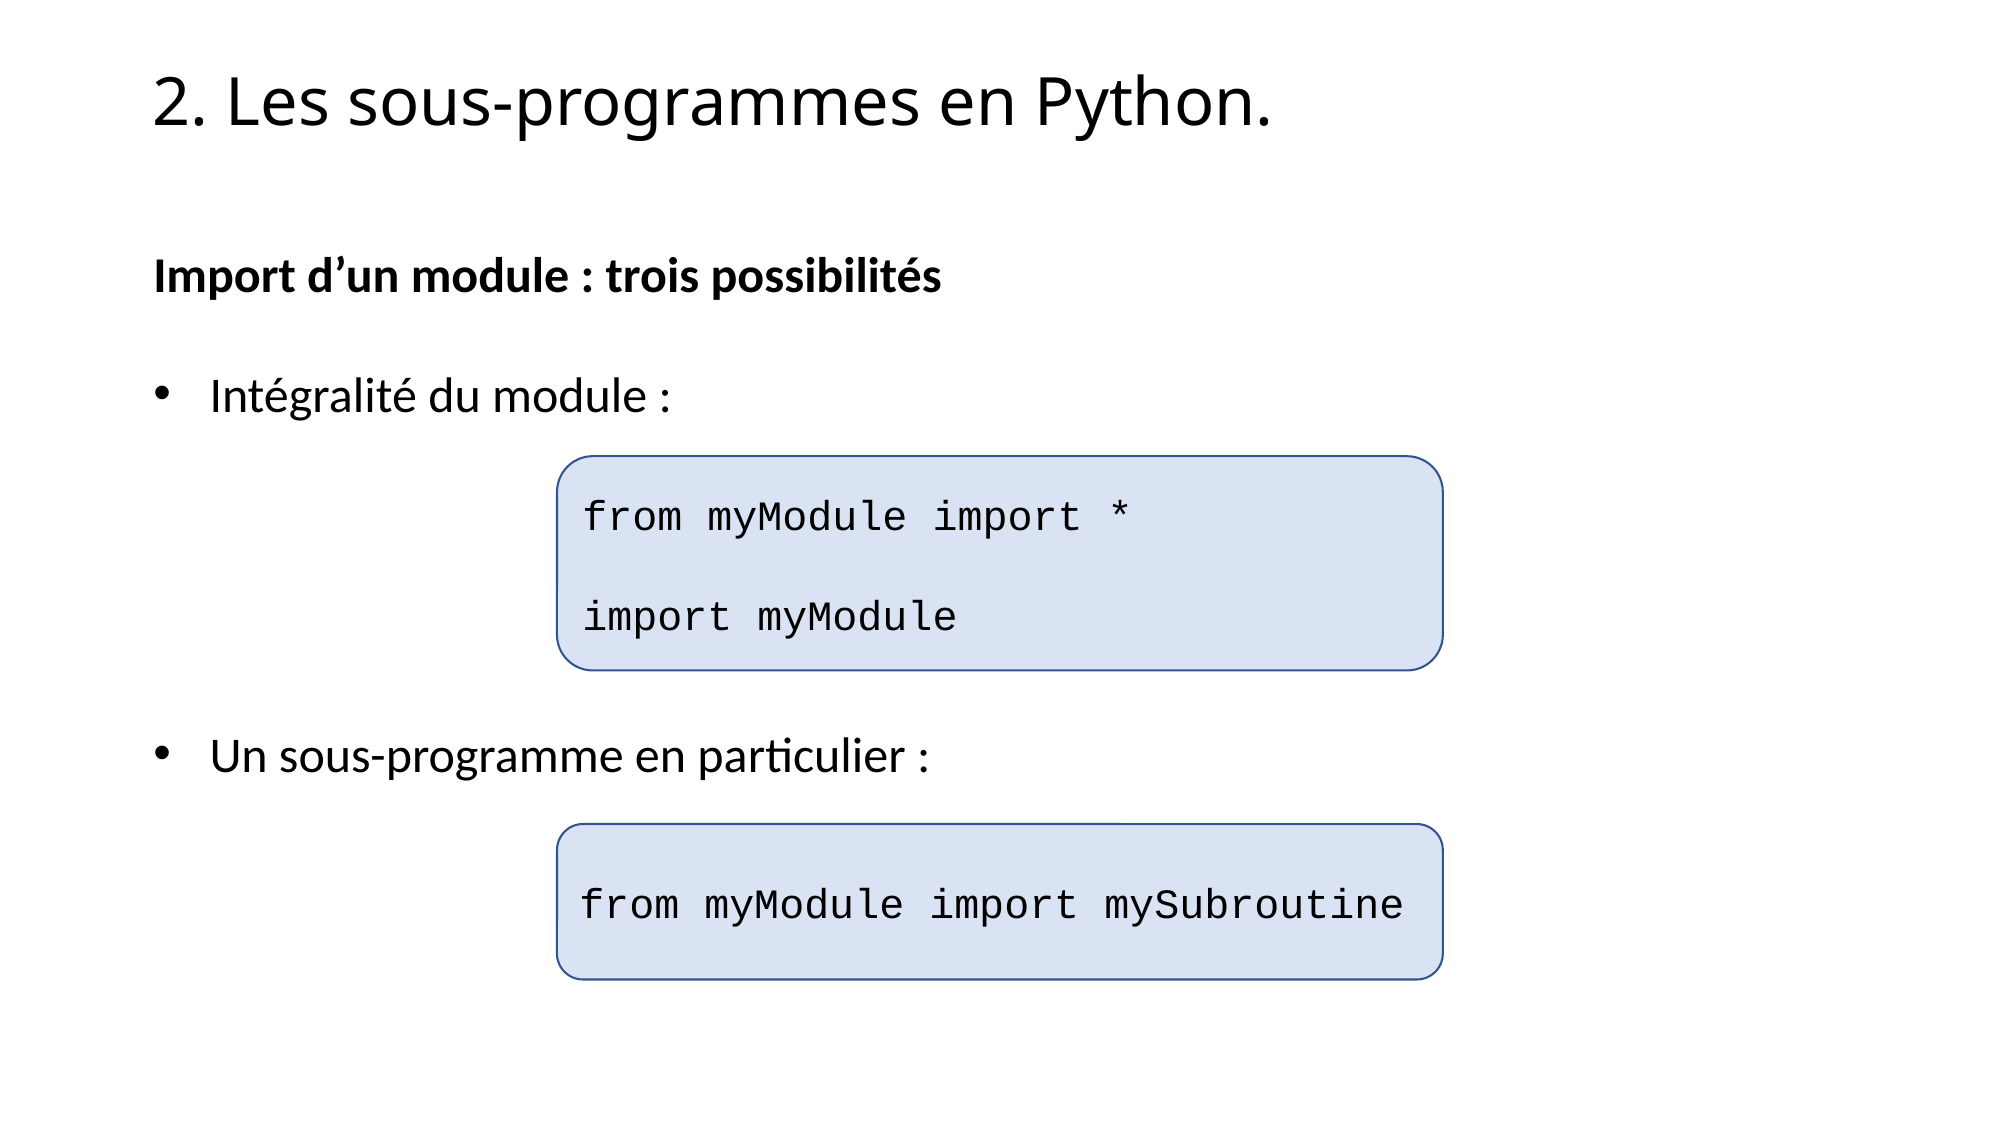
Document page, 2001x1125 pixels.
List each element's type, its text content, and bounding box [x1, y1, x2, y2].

text_box from myModule import mySubroutine [555, 822, 1444, 981]
text_box 2. Les sous-programmes en Python. [137, 59, 1863, 155]
text_box from myModule import * import myModule [555, 455, 1444, 672]
text_box Import d’un module : trois possibilités Intégralité du module : Un sous-programme en particulier : [138, 234, 1866, 790]
